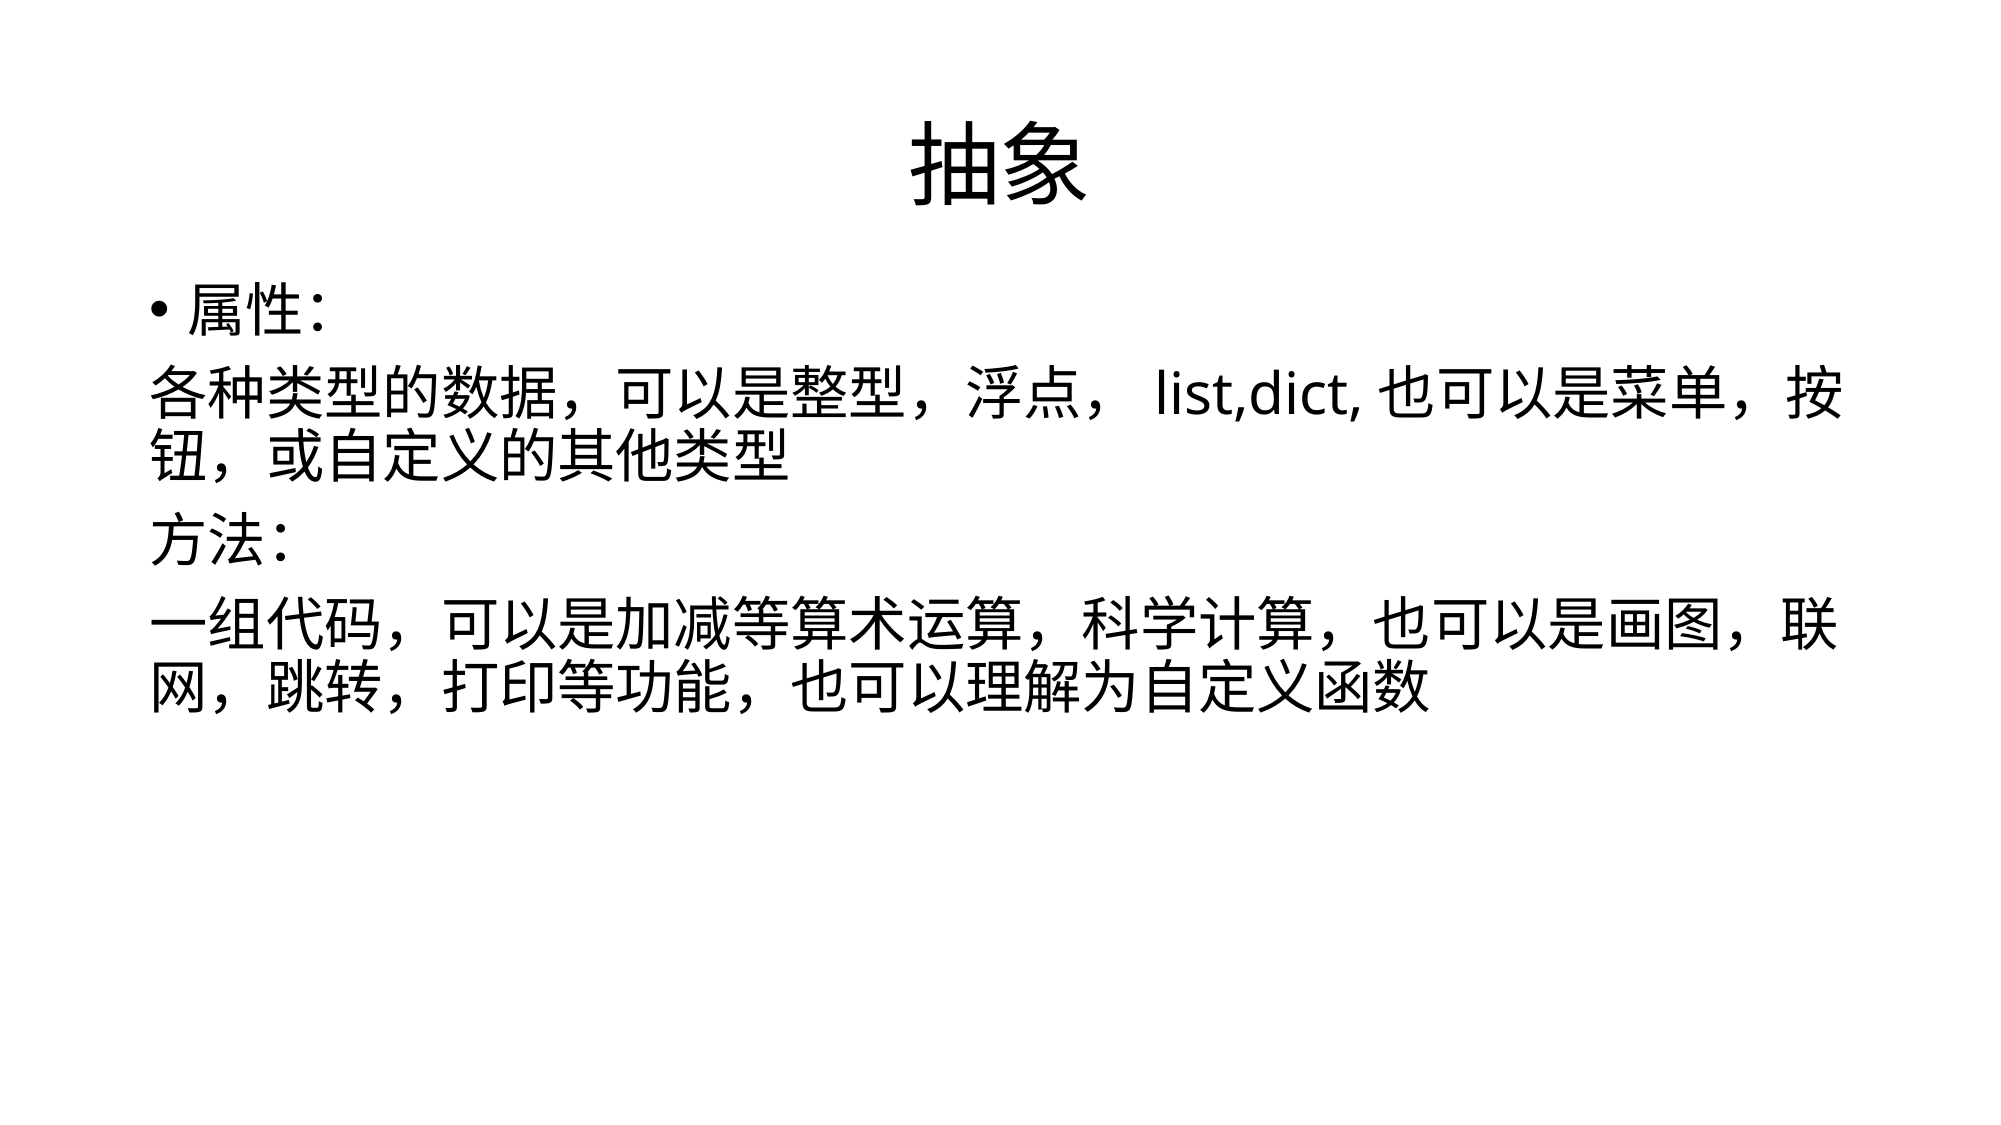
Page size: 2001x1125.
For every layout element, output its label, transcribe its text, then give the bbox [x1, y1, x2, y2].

list 属性： 各种类型的数据，可以是整型，浮点，list,dict,也可以是菜单，按钮，或自定义的其他类型 方法： 一组代码，可以是加减等算术运算，科学计算，也可以是画图，联网，跳转，打印等功能，也可以理解为自定义函数 [134, 273, 1860, 987]
title 抽象 [137, 59, 1863, 278]
